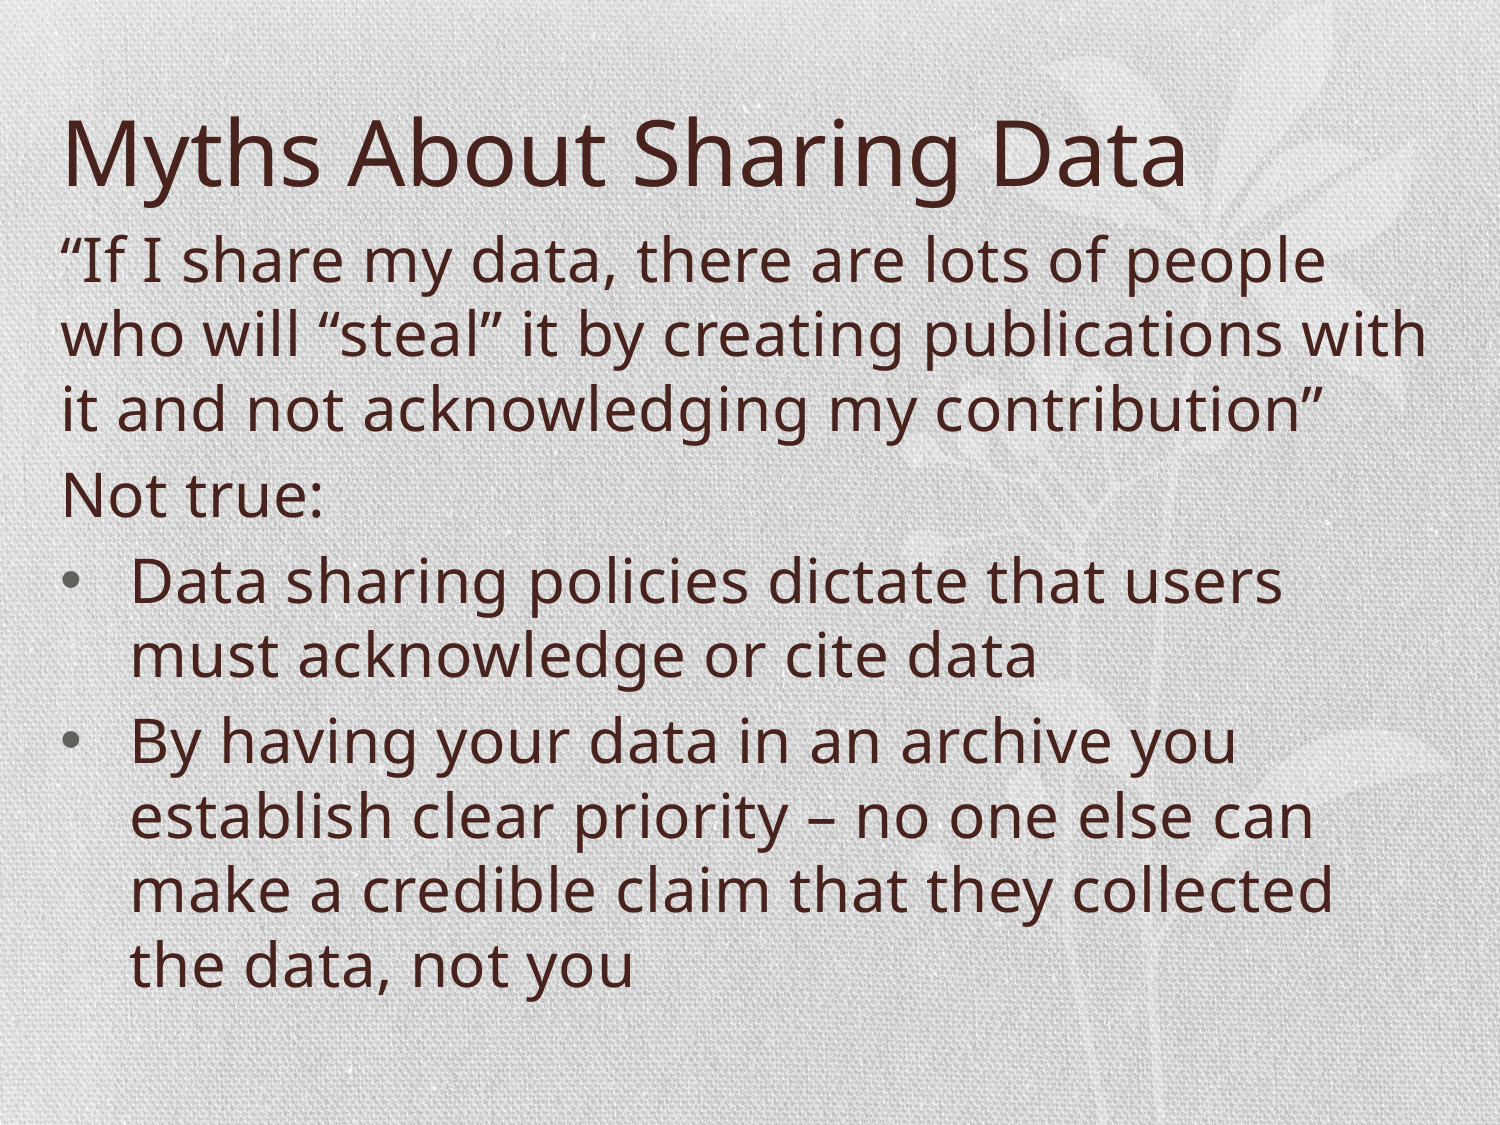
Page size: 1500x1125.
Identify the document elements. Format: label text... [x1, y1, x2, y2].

title Myths About Sharing Data [45, 37, 1455, 213]
list “If I share my data, there are lots of people who will “steal” it by creating publications with it and not acknowledging my contribution” Not true: Data sharing policies dictate that users must acknowledge or cite data By having your data in an archive you establish clear priority – no one else can make a credible claim that they collected the data, not you [45, 213, 1455, 1088]
